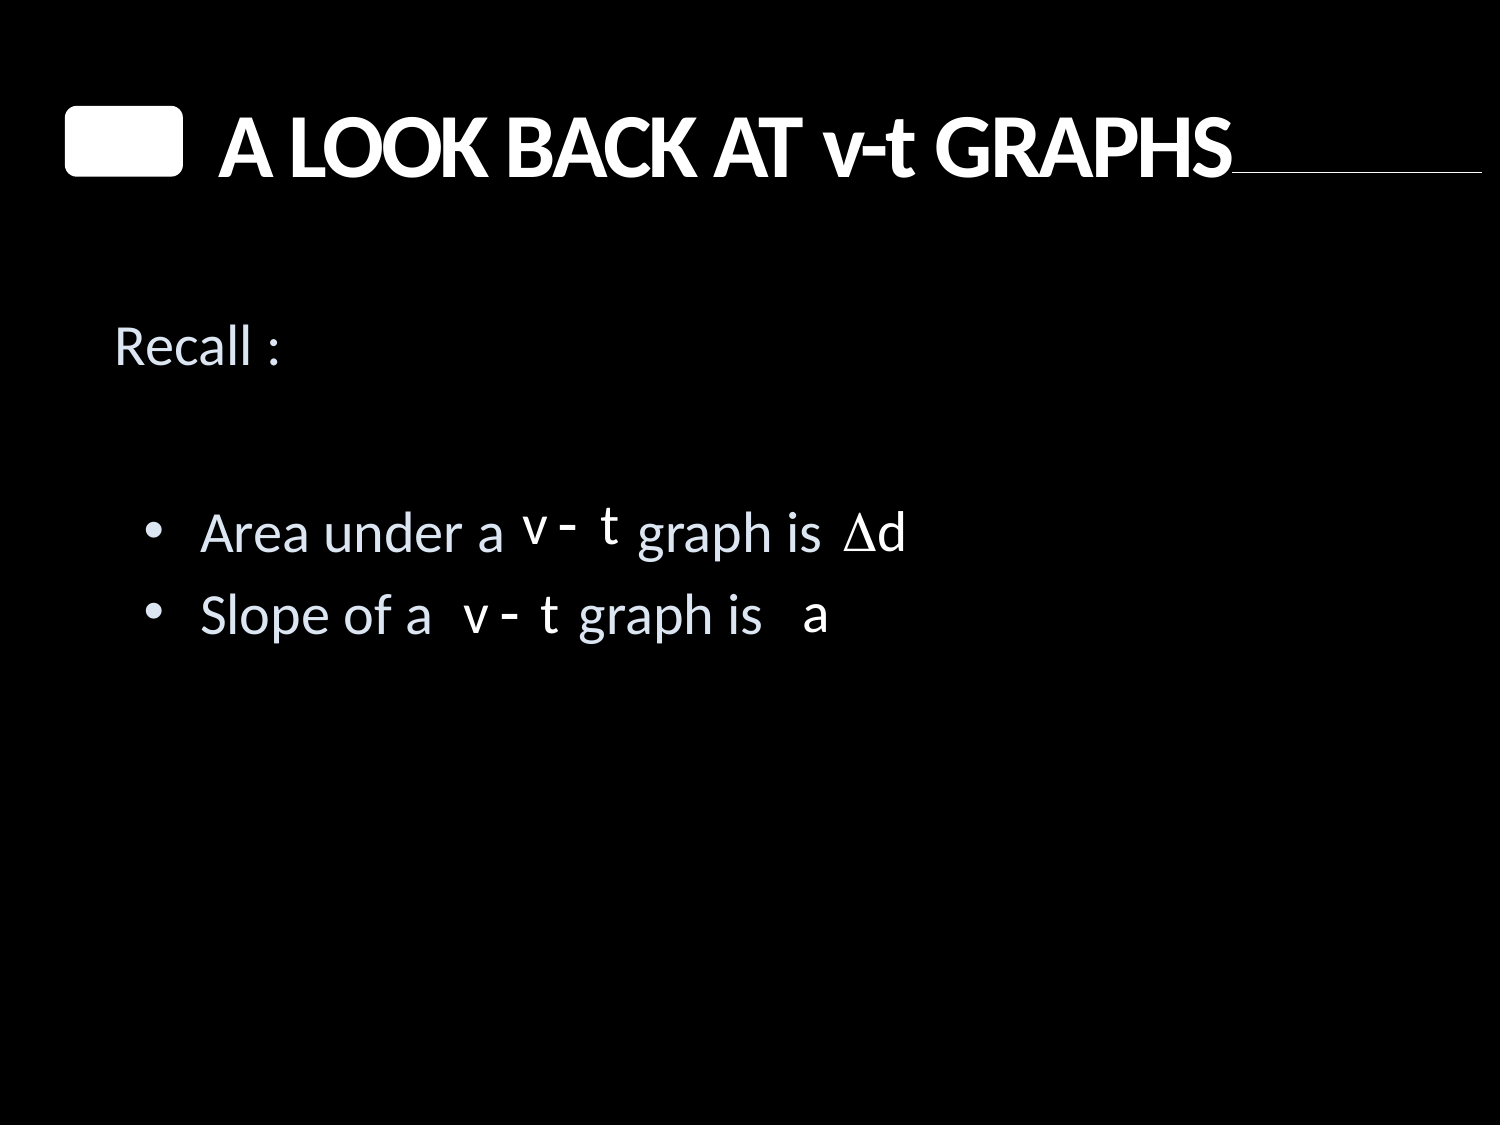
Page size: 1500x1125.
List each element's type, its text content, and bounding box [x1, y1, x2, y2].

text_box Recall : [99, 299, 1500, 387]
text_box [128, 483, 1325, 657]
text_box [64, 77, 1495, 205]
